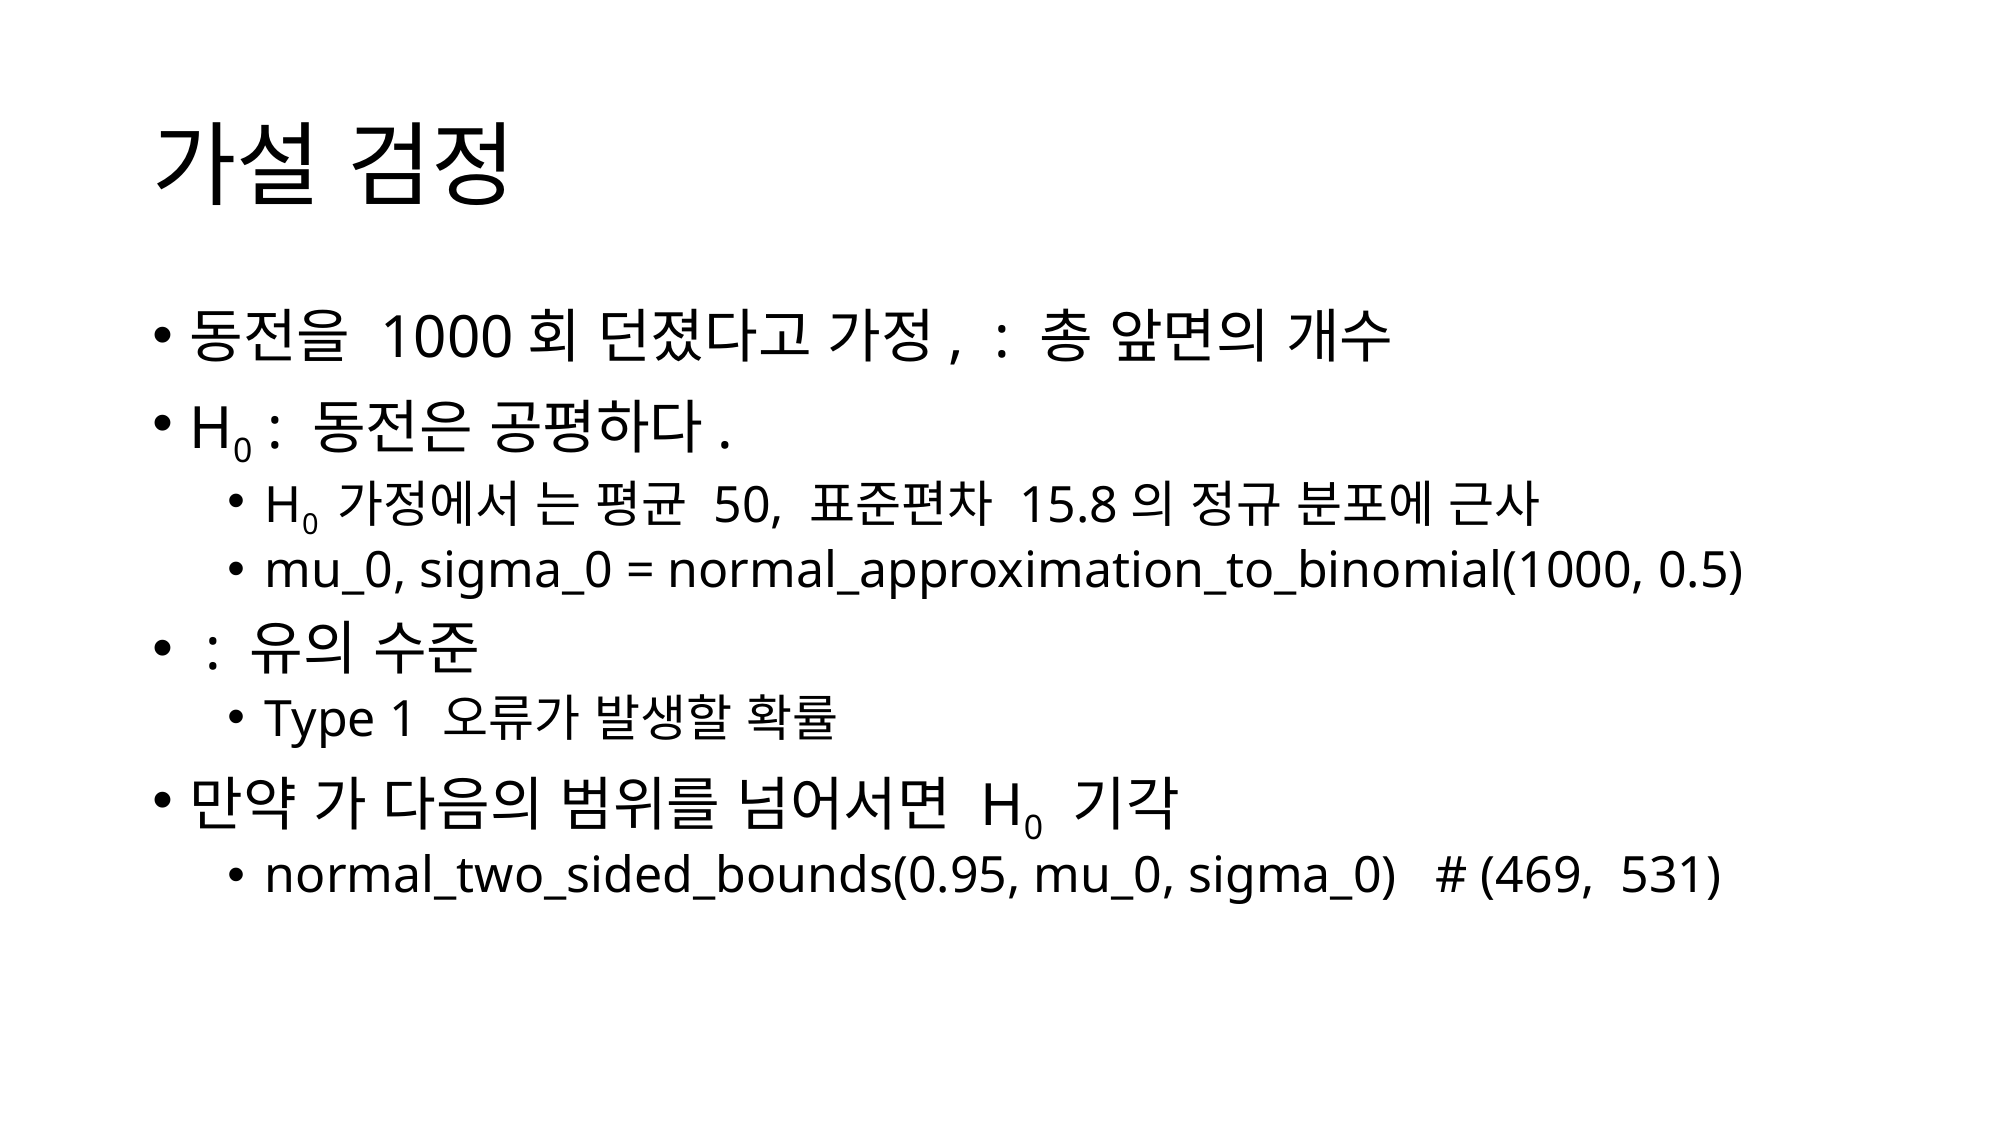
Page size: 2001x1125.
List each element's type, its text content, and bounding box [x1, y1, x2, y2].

title 가설 검정 [137, 59, 1863, 278]
